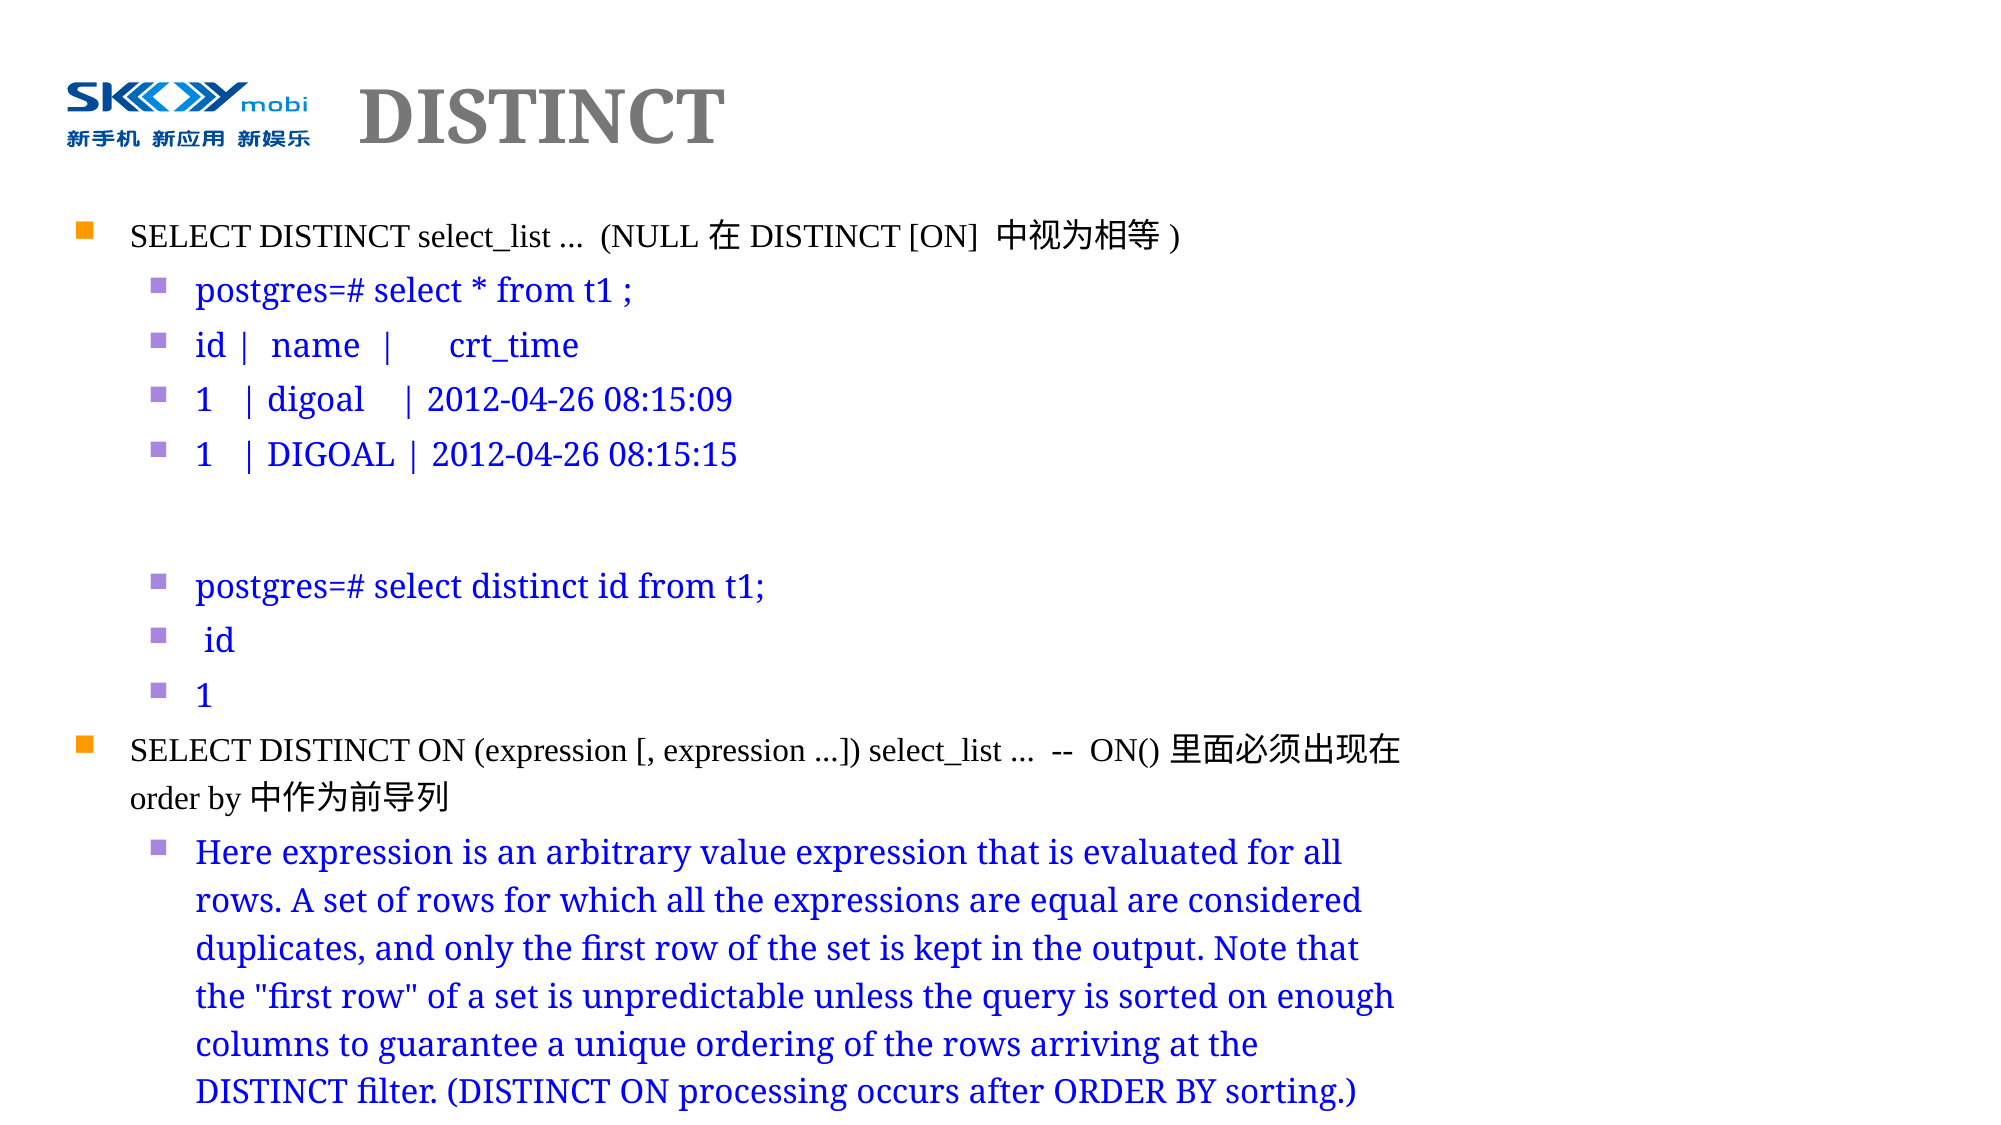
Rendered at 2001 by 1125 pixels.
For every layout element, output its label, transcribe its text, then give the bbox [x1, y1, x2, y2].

list SELECT DISTINCT select_list ... (NULL在DISTINCT [ON] 中视为相等) postgres=# select * from t1 ; id | name | crt_time 1 | digoal | 2012-04-26 08:15:09 1 | DIGOAL | 2012-04-26 08:15:15 postgres=# select distinct id from t1; id 1 SELECT DISTINCT ON (expression [, expression ...]) select_list ... -- ON()里面必须出现在order by中作为前导列 Here expression is an arbitrary value expression that is evaluated for all rows. A set of rows for which all the expressions are equal are considered duplicates, and only the first row of the set is kept in the output. Note that the "first row" of a set is unpredictable unless the query is sorted on enough columns to guarantee a unique ordering of the rows arriving at the DISTINCT filter. (DISTINCT ON processing occurs after ORDER BY sorting.) [58, 198, 1426, 1020]
title DISTINCT [343, 60, 1901, 167]
